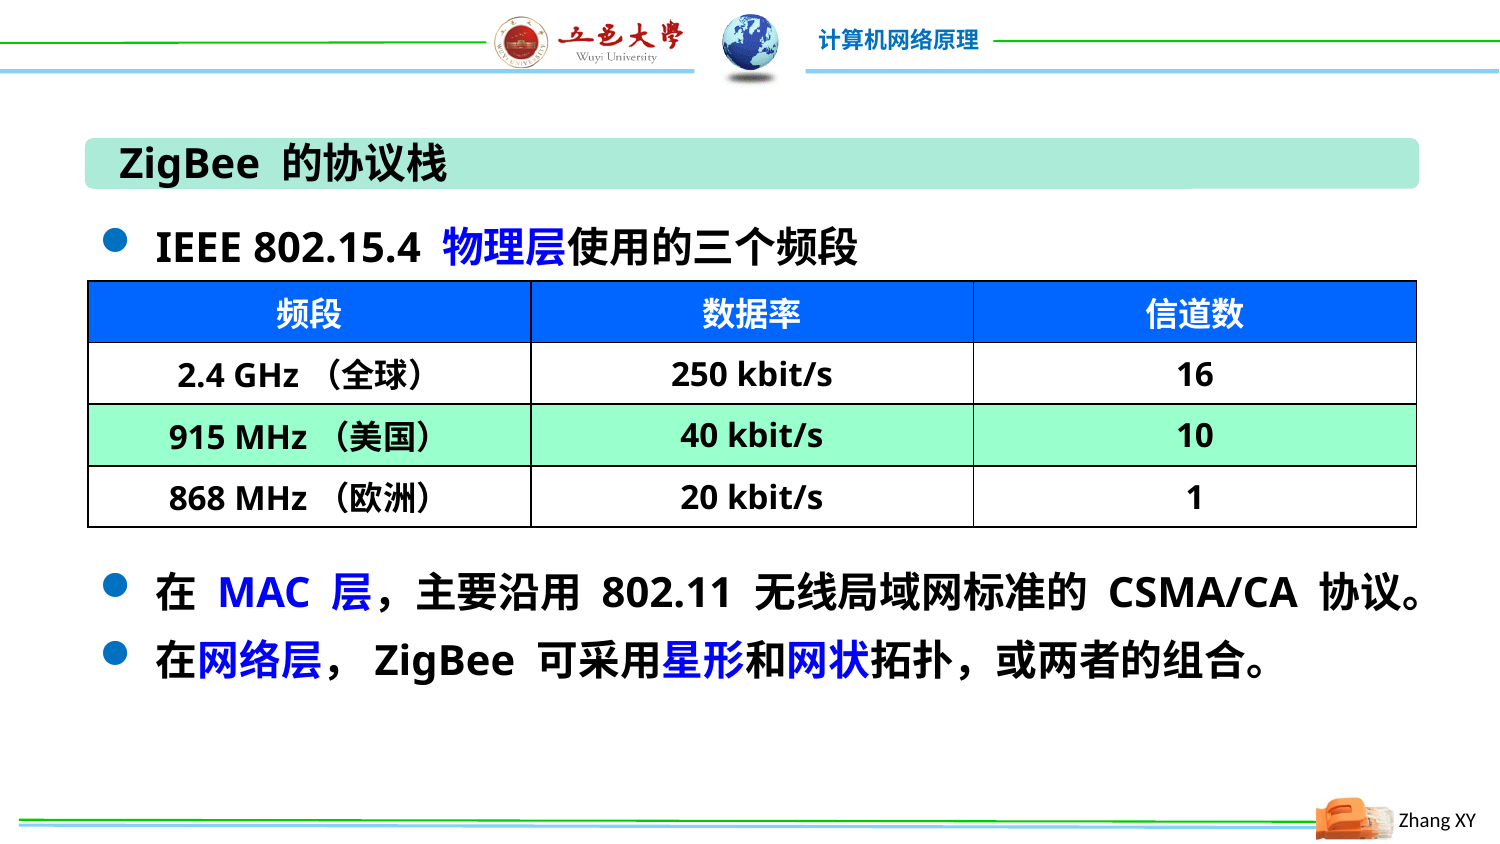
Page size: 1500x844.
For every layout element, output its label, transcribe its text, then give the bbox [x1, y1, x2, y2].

table_cell 40 kbit/s [532, 405, 973, 465]
table_header 频段 [89, 282, 530, 342]
picture [1316, 796, 1394, 840]
table_cell 868 MHz（欧洲） [89, 467, 530, 526]
table_cell 20 kbit/s [532, 467, 973, 526]
table_cell 10 [974, 405, 1416, 465]
picture [720, 12, 780, 88]
table_cell 2.4 GHz（全球） [89, 343, 530, 403]
text_box IEEE 802.15.4 物理层使用的三个频段 [84, 194, 1442, 279]
text_box ZigBee 的协议栈 [104, 129, 473, 194]
picture [494, 15, 697, 69]
table_header 信道数 [974, 282, 1416, 342]
table_cell 16 [974, 343, 1416, 403]
table_cell 250 kbit/s [532, 343, 973, 403]
table_header 数据率 [532, 282, 973, 342]
text_box [84, 138, 104, 189]
table_cell 1 [974, 467, 1416, 526]
text_box [473, 138, 1420, 189]
table_cell 915 MHz（美国） [89, 405, 530, 465]
text_box 在 MAC 层，主要沿用 802.11 无线局域网标准的 CSMA/CA 协议。 在网络层，ZigBee 可采用星形和网状拓扑，或两者的组合。 [84, 539, 1460, 692]
